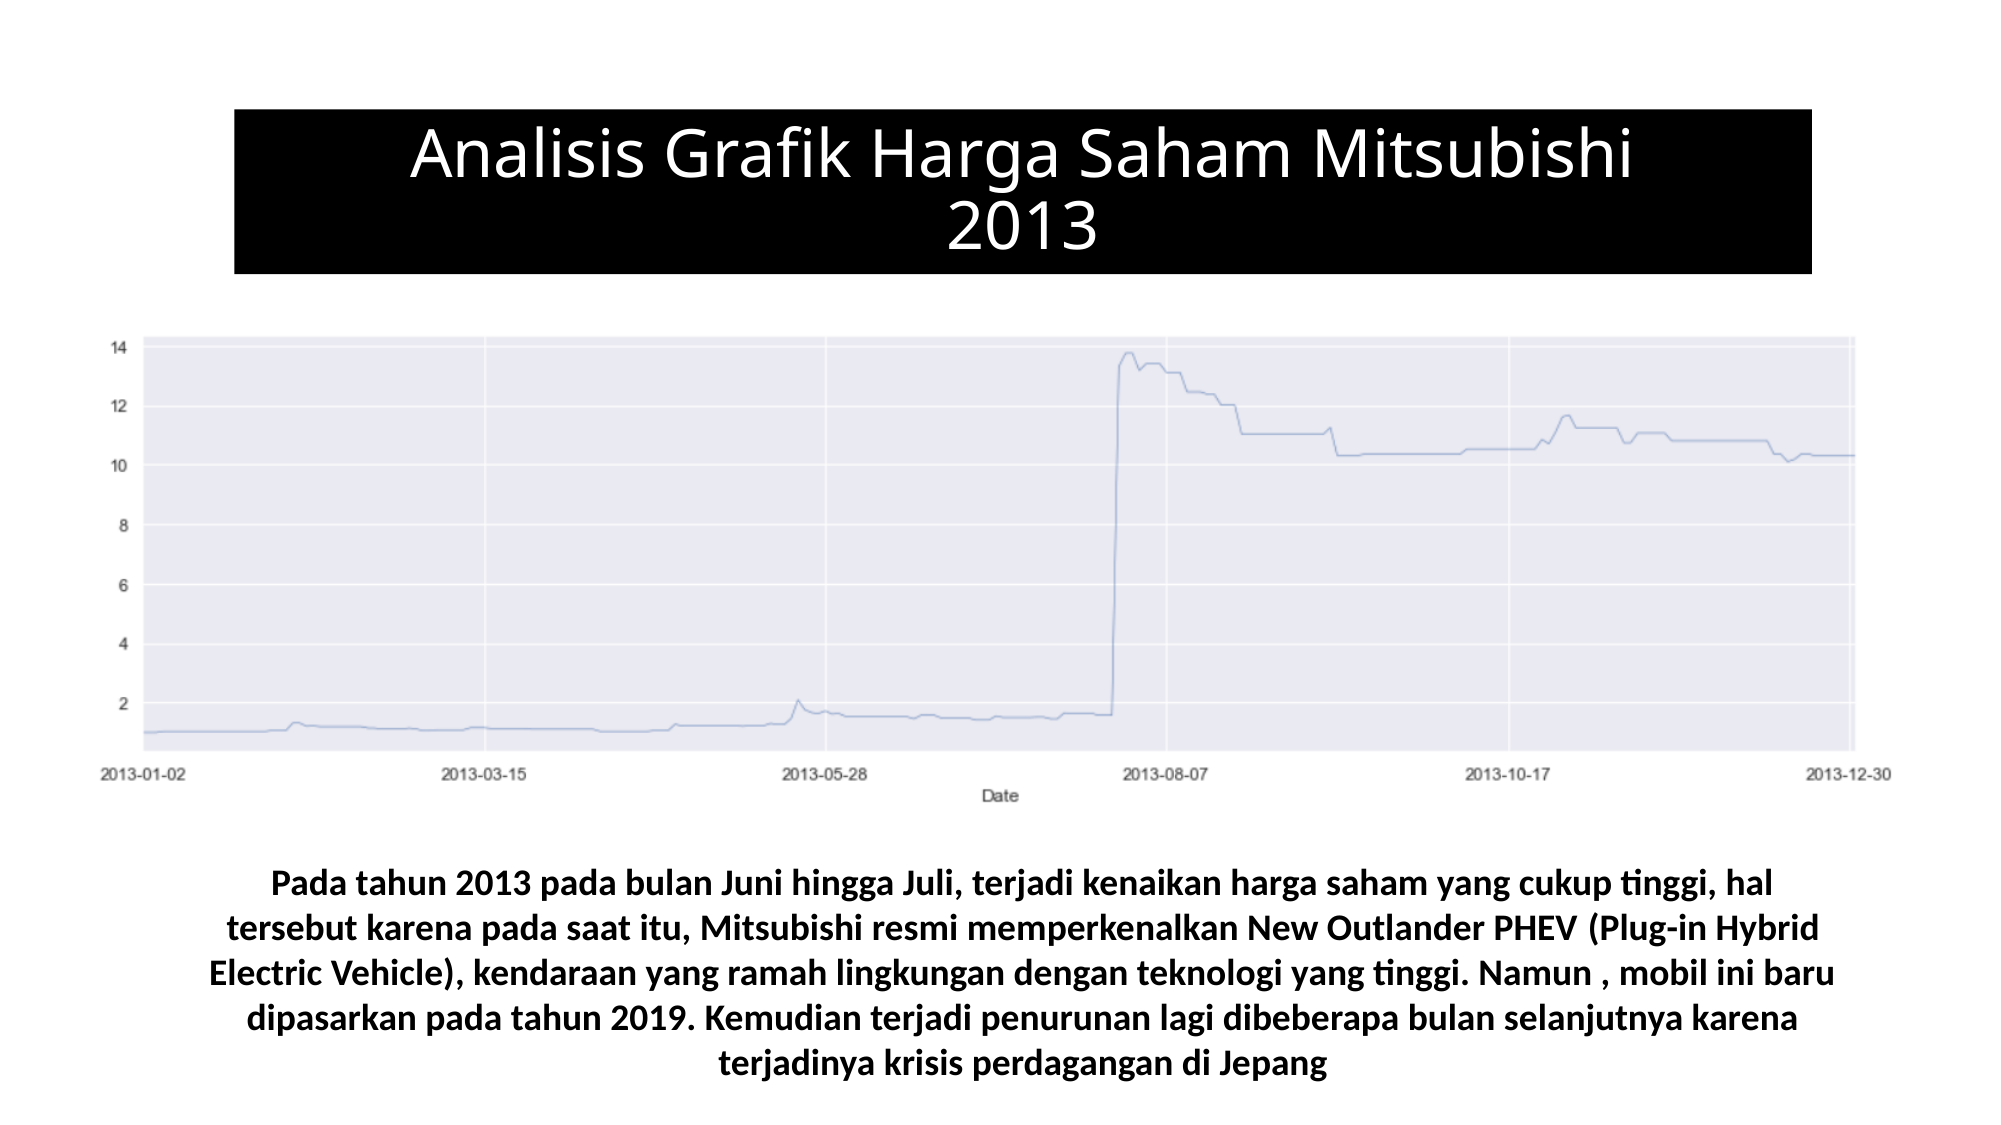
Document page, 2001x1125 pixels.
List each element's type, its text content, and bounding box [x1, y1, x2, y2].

text_box Analisis Grafik Harga Saham Mitsubishi 2013 [234, 109, 1812, 275]
picture [97, 322, 1903, 803]
text_box Pada tahun 2013 pada bulan Juni hingga Juli, terjadi kenaikan harga saham yang cukup tinggi, hal tersebut karena pada saat itu, Mitsubishi resmi memperkenalkan New Outlander PHEV (Plug-in Hybrid Electric Vehicle), kendaraan yang ramah lingkungan dengan teknologi yang tinggi. Namun , mobil ini baru dipasarkan pada tahun 2019. Kemudian terjadi penurunan lagi dibeberapa bulan selanjutnya karena terjadinya krisis perdagangan di Jepang [190, 850, 1857, 1091]
